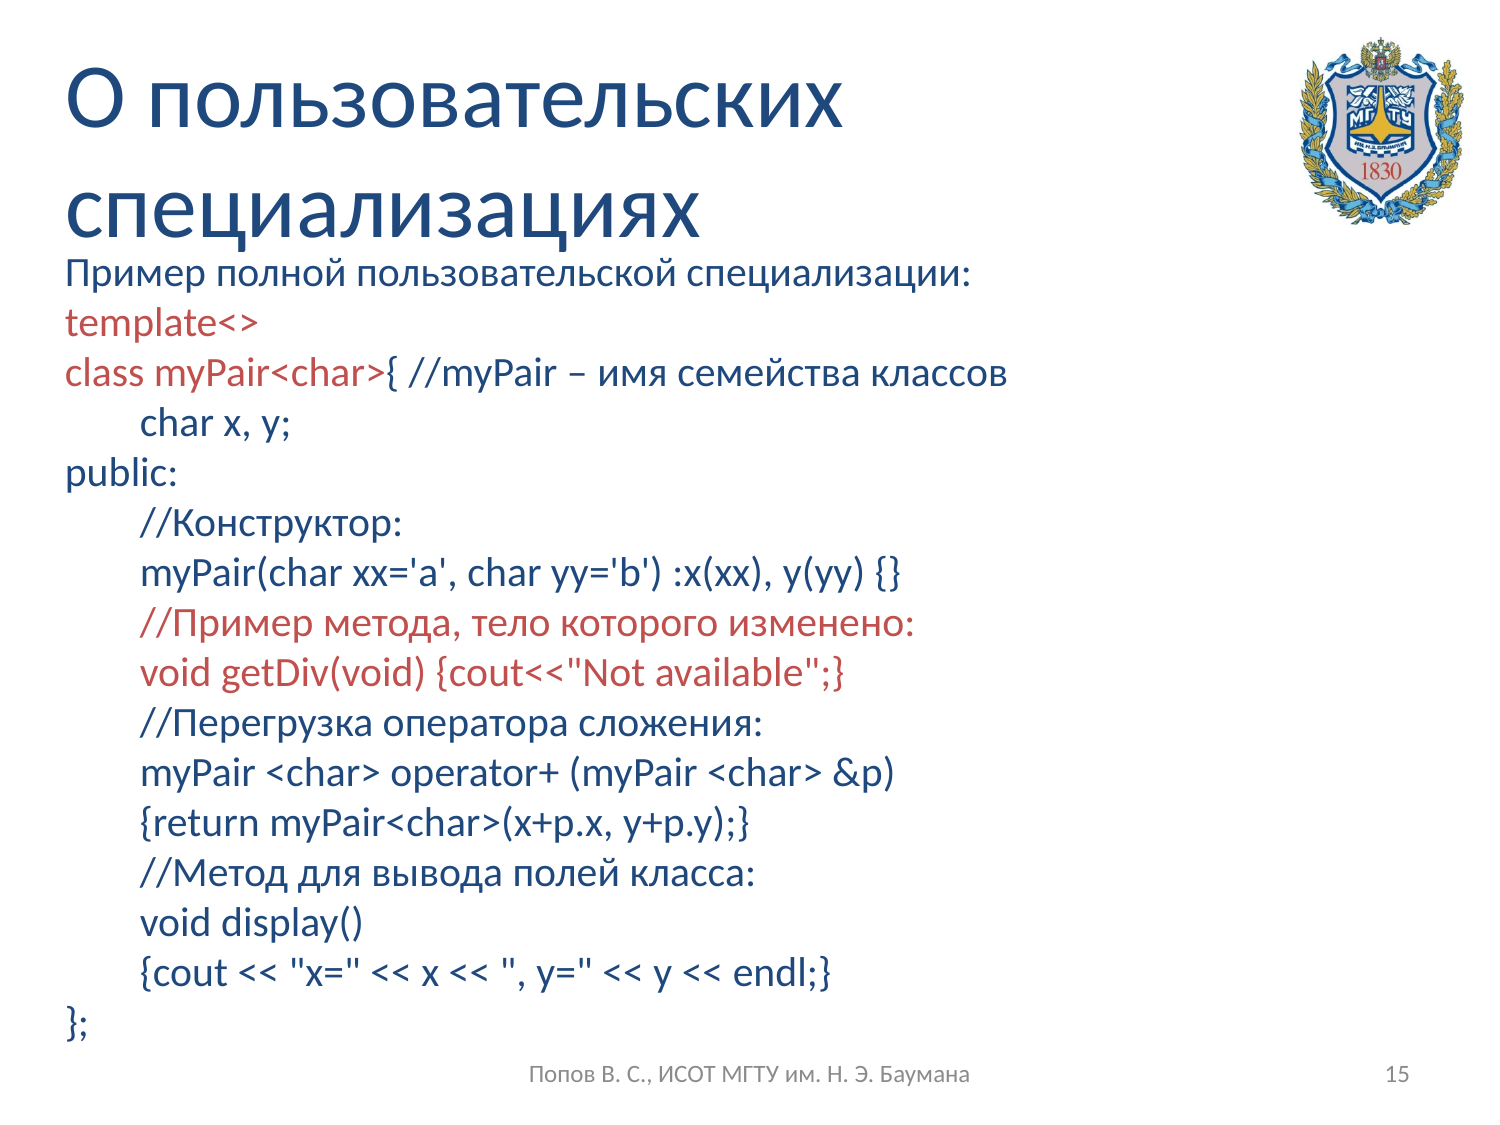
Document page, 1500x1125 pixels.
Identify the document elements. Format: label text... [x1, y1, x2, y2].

footer Попов В. С., ИСОТ МГТУ им. Н. Э. Баумана [512, 1042, 988, 1103]
title О пользовательских специализациях [50, 24, 1275, 237]
text_box Пример полной пользовательской специализации: template<> class myPair<char>{ //myPair – имя семейства классов char x, y; public: //Конструктор: myPair(char xx='a', char yy='b') :x(xx), y(yy) {} //Пример метода, тело которого изменено: void getDiv(void) {cout<<"Not available";} //Перегрузка оператора сложения: myPair <char> operator+ (myPair <char> &p) {return myPair<char>(x+p.x, y+p.y);} //Метод для вывода полей класса: void display() {cout << "x=" << x << ", y=" << y << endl;} }; [50, 237, 1450, 1053]
picture [1299, 37, 1464, 226]
slide_number 15 [1074, 1042, 1425, 1103]
